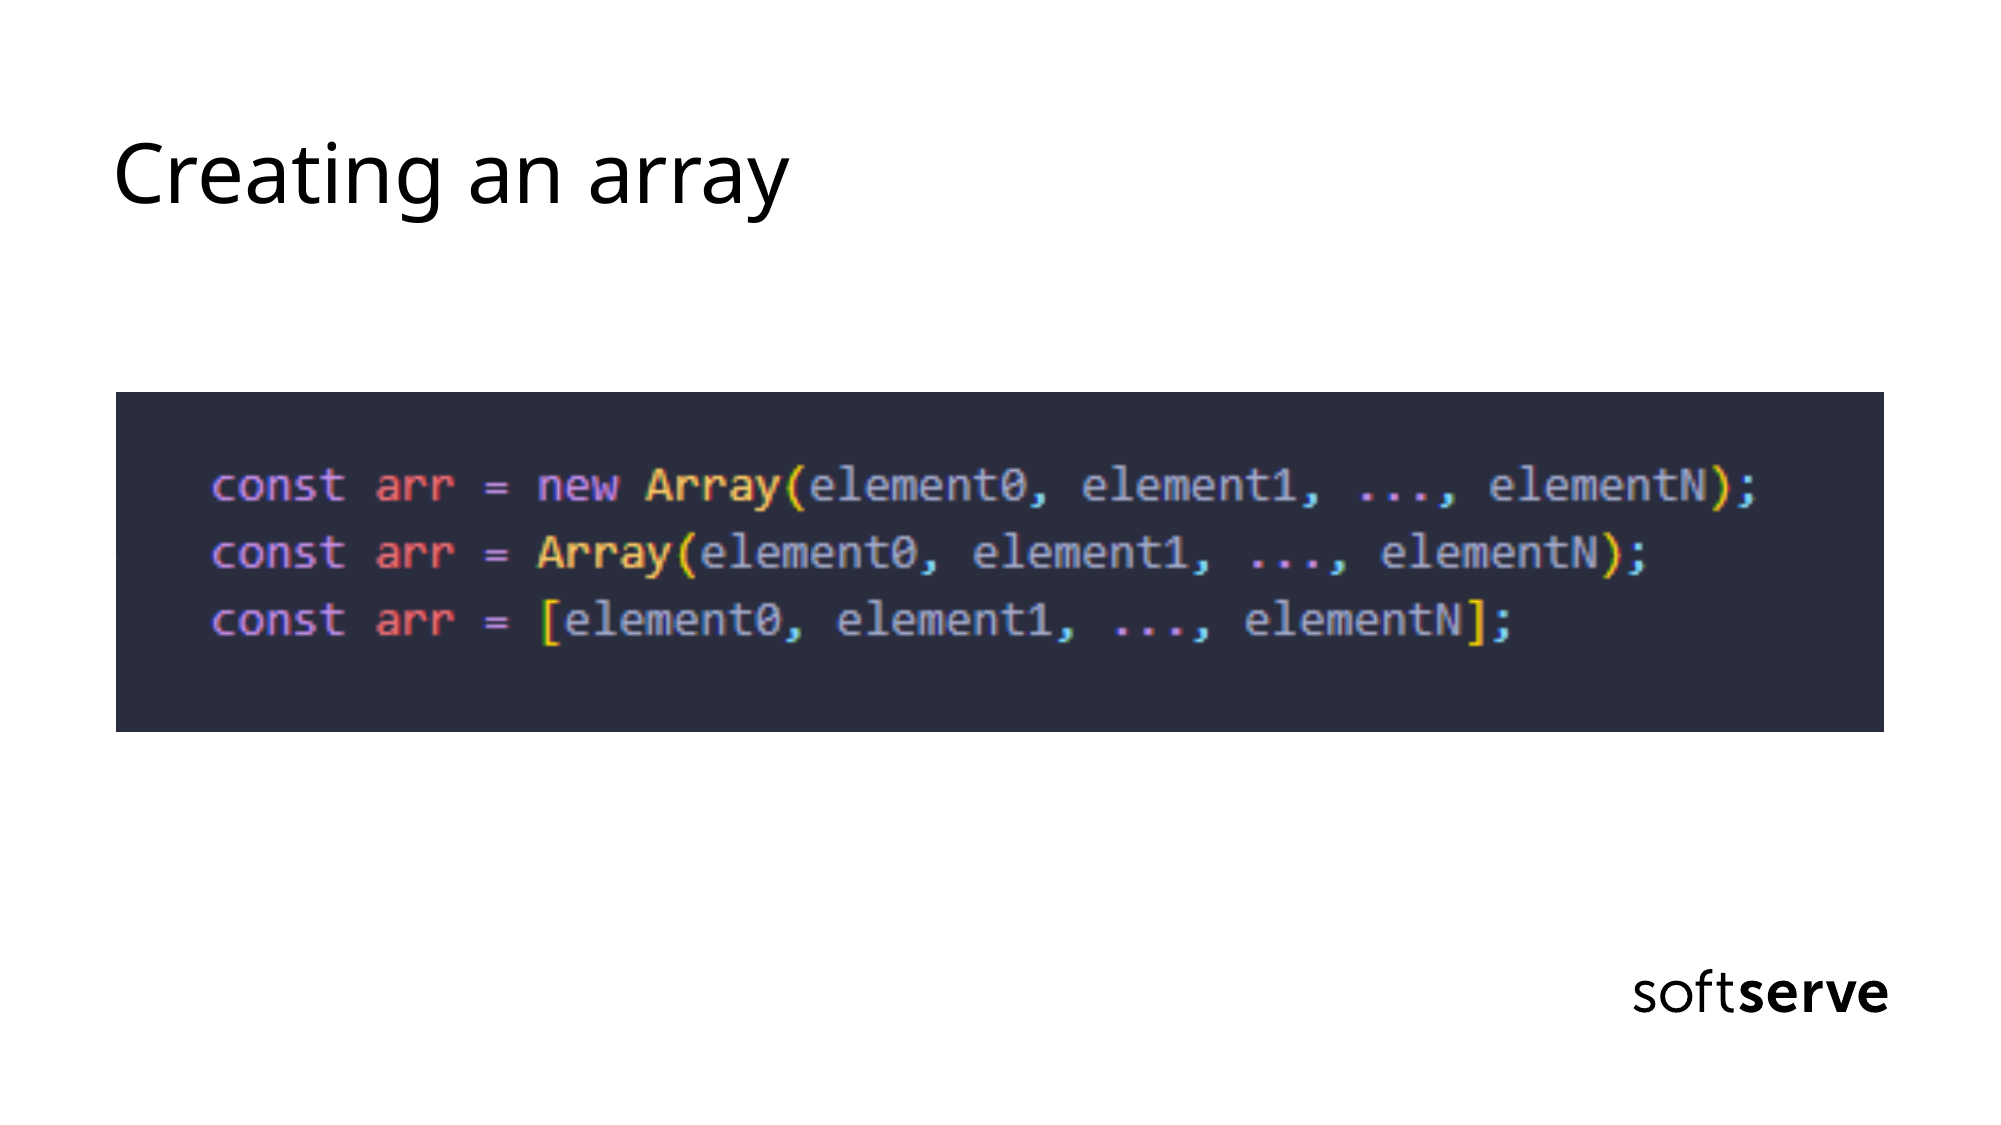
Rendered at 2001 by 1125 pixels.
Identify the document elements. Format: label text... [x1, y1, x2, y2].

picture [116, 392, 1884, 733]
title Creating an array [112, 112, 1888, 900]
